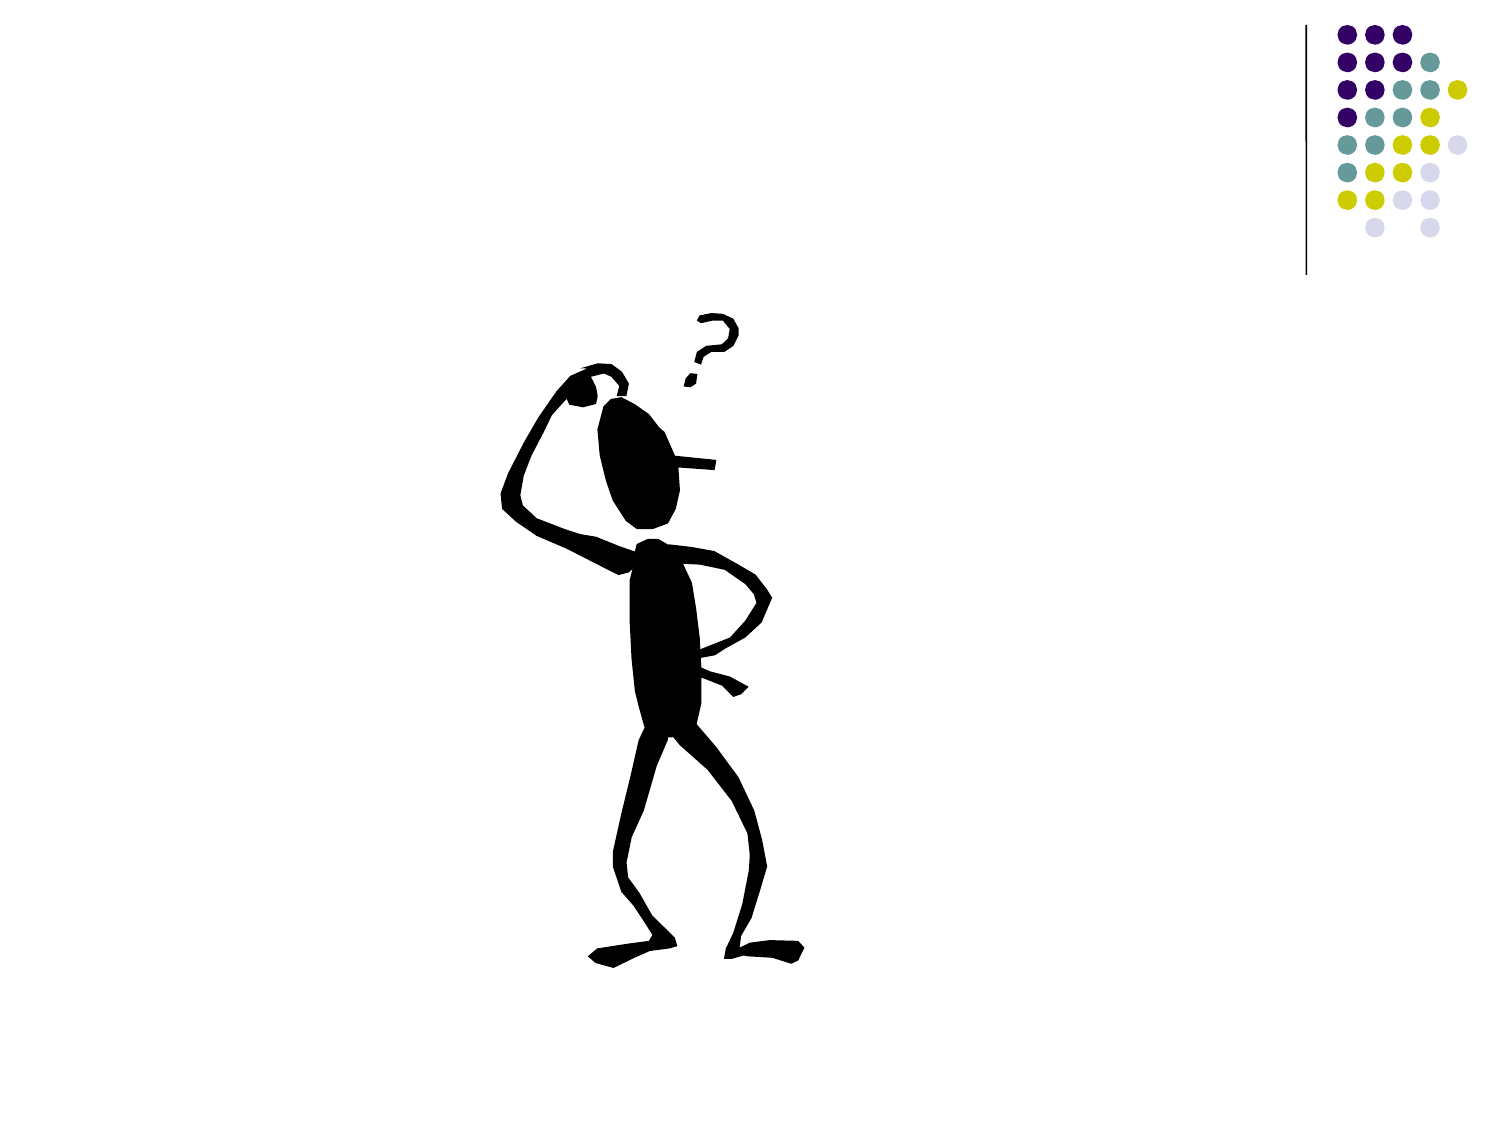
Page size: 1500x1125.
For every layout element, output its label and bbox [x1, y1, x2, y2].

picture [499, 312, 805, 969]
text_box [75, 20, 1313, 233]
